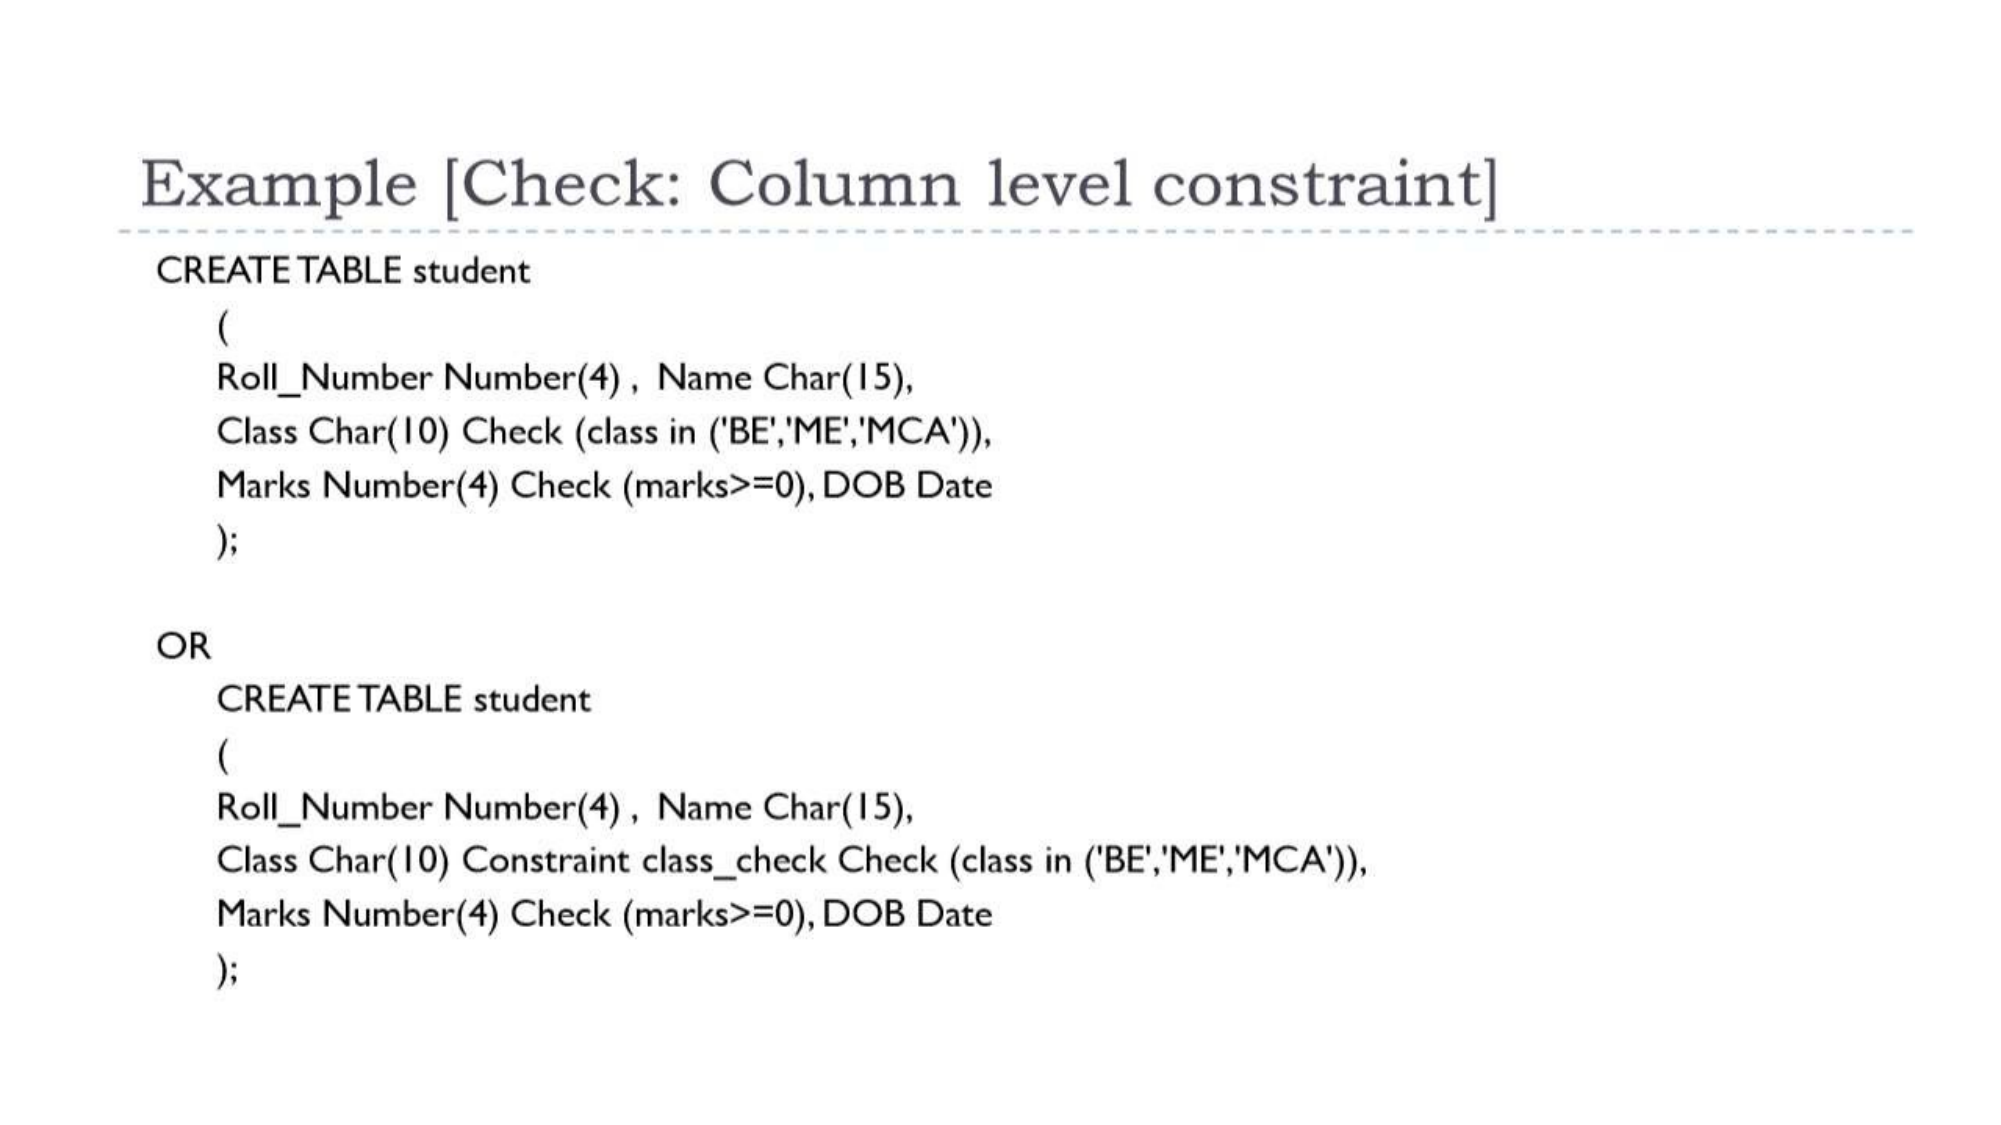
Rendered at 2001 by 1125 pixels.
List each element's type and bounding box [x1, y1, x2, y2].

picture [113, 151, 1915, 1002]
